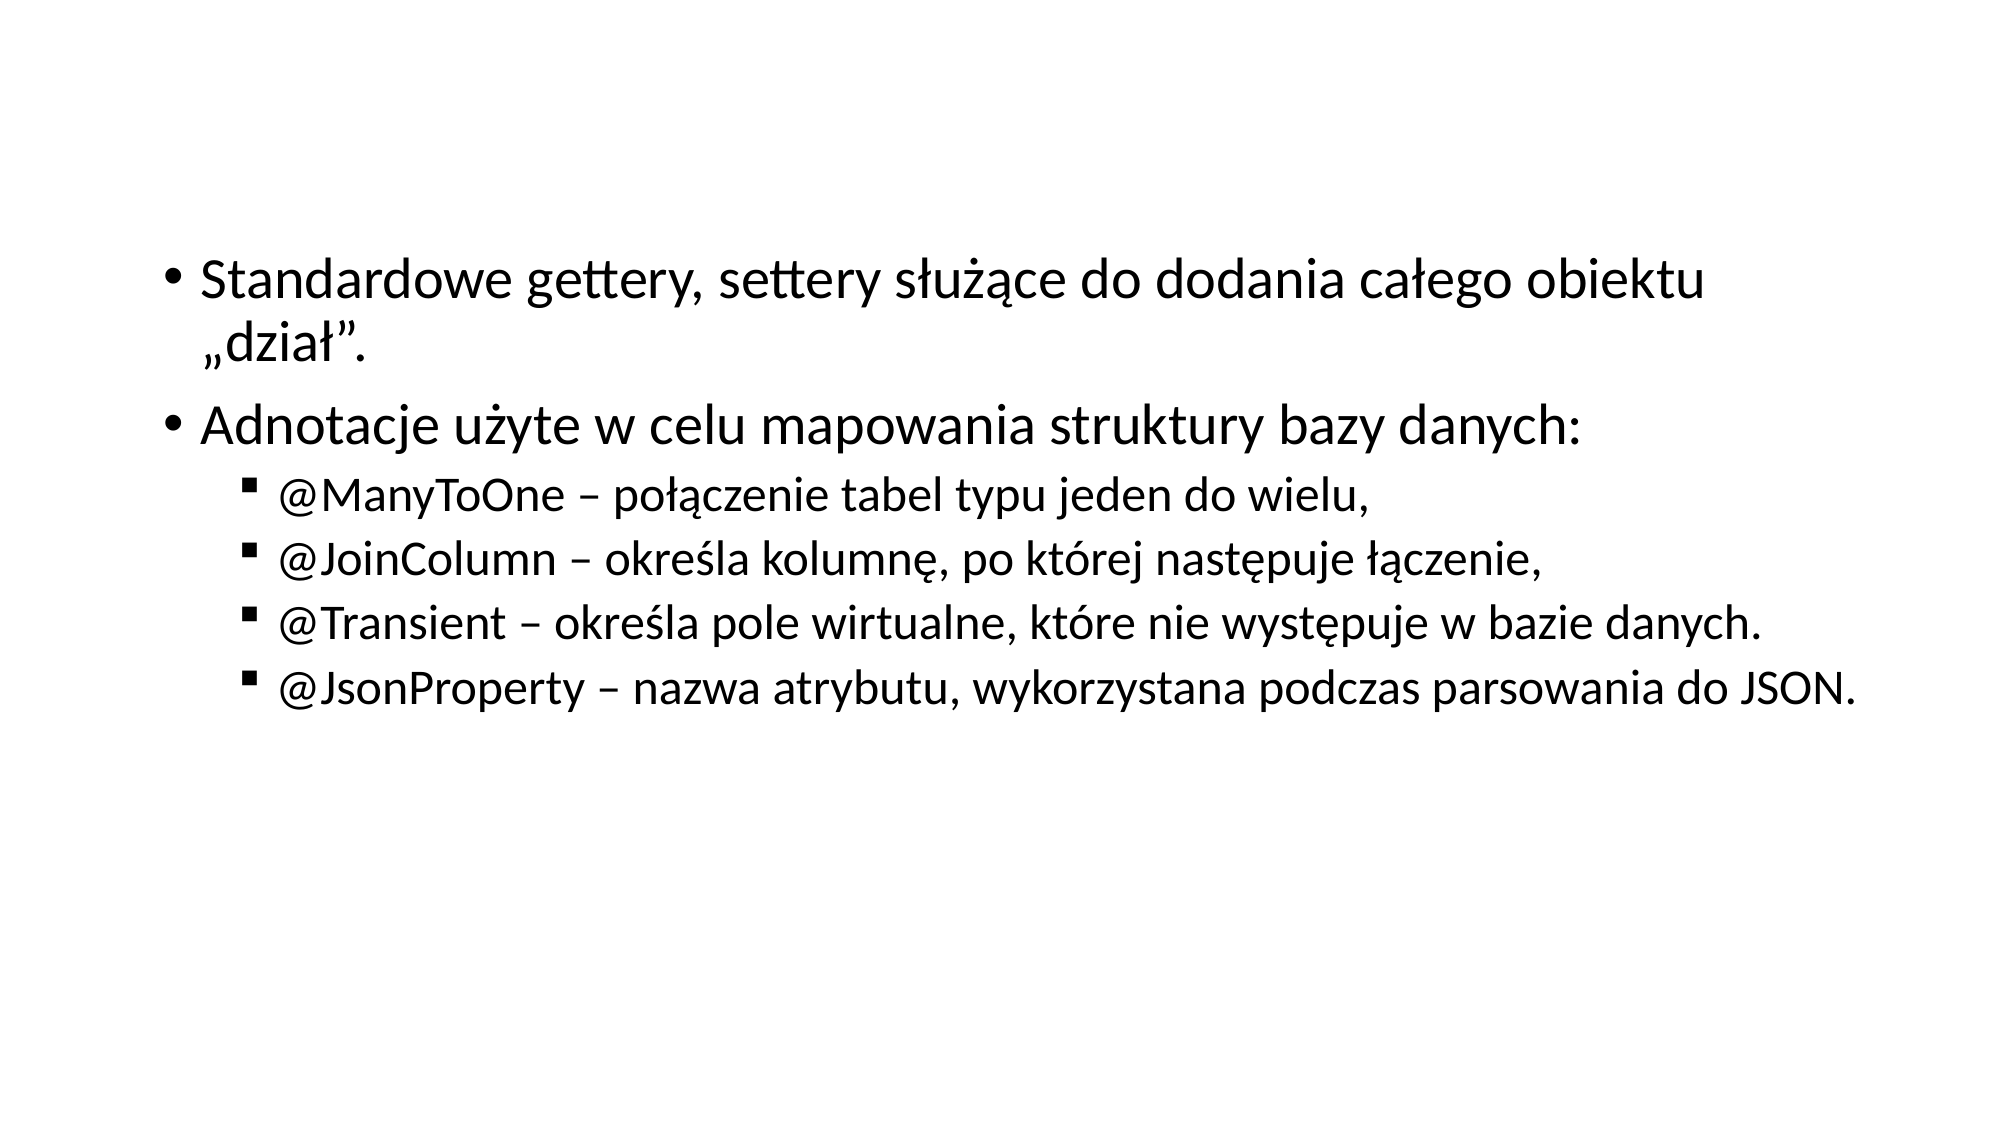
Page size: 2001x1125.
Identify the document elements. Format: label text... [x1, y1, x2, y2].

list Standardowe gettery, settery służące do dodania całego obiektu „dział”. Adnotacje użyte w celu mapowania struktury bazy danych: @ManyToOne – połączenie tabel typu jeden do wielu, @JoinColumn – określa kolumnę, po której następuje łączenie, @Transient – określa pole wirtualne, które nie występuje w bazie danych. @JsonProperty – nazwa atrybutu, wykorzystana podczas parsowania do JSON. [148, 240, 1873, 955]
